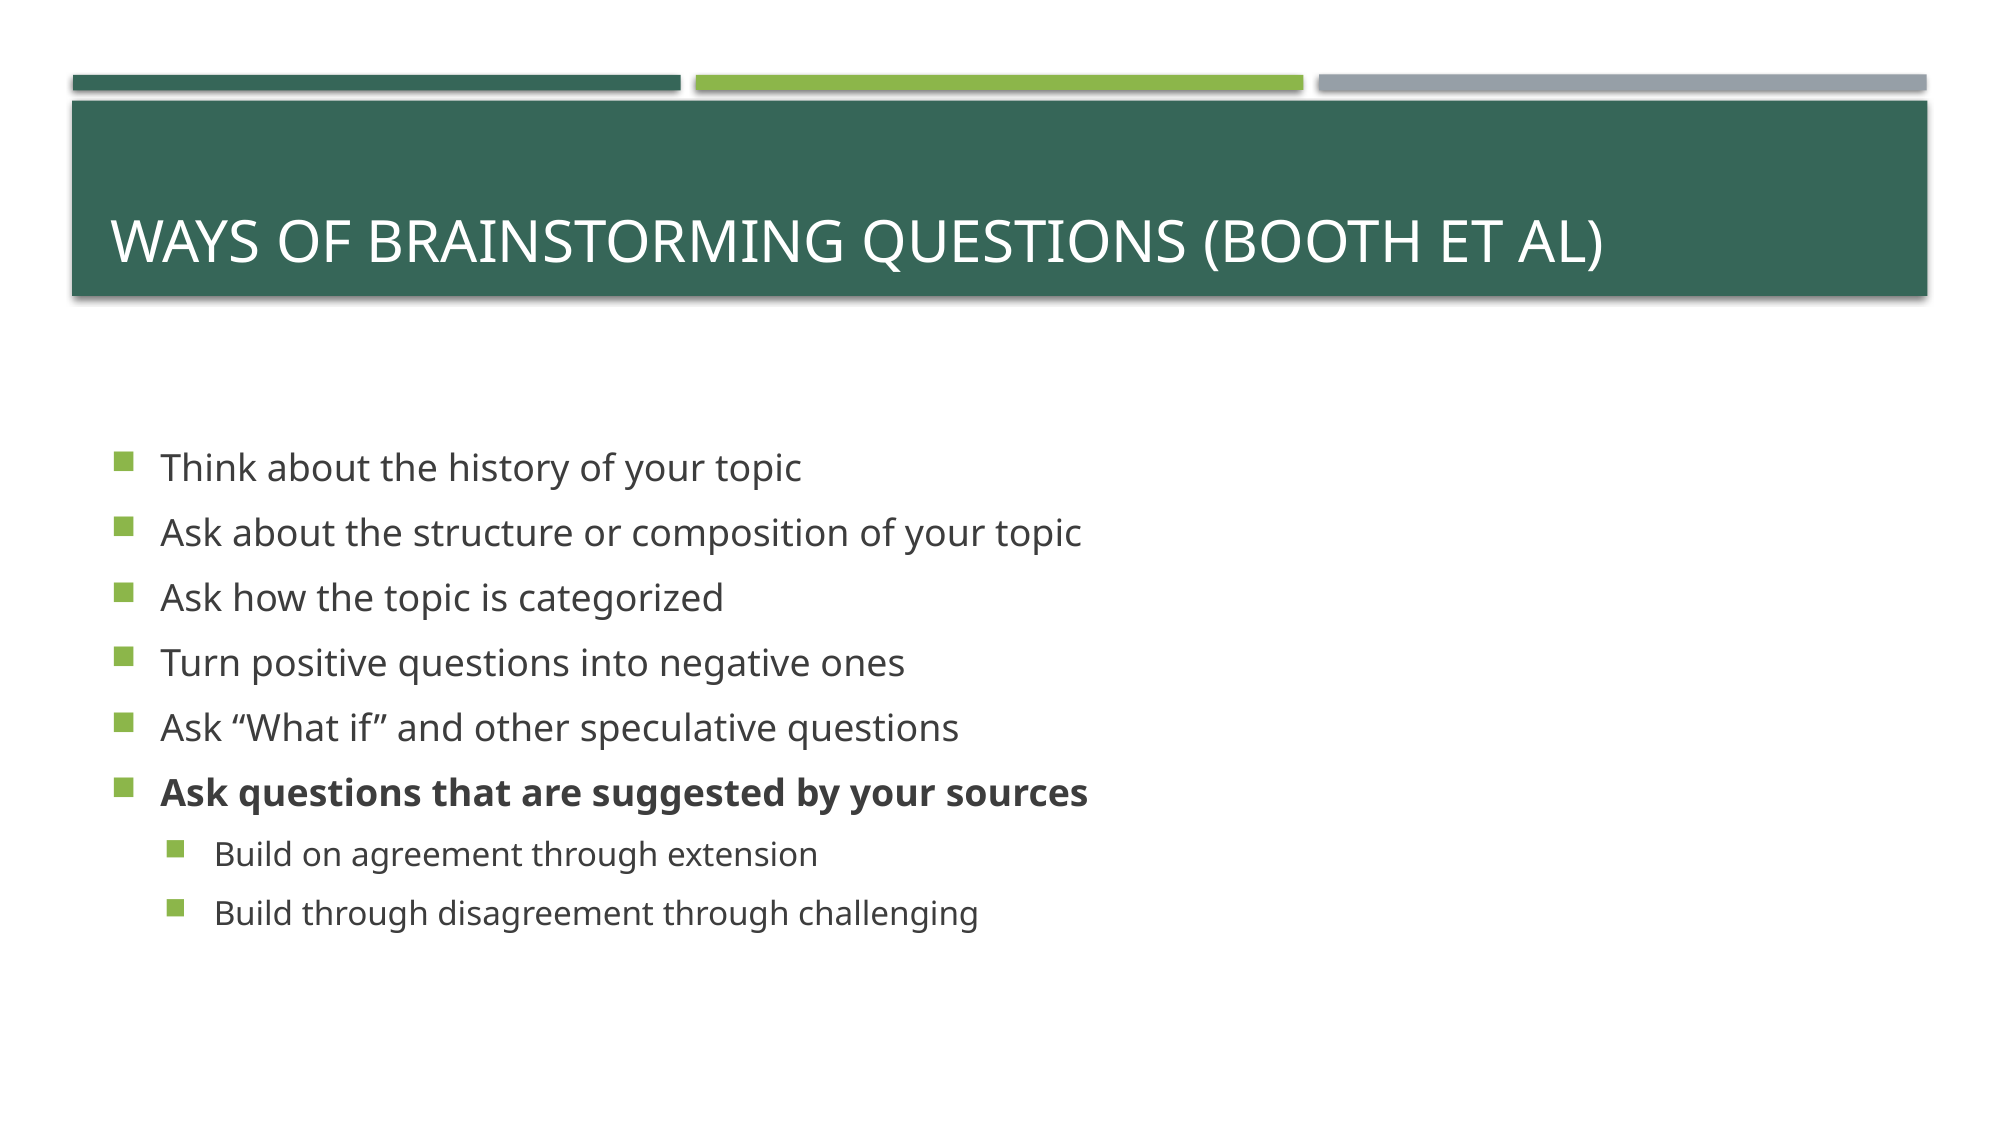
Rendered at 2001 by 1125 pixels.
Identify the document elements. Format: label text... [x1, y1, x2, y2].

title Ways of Brainstorming Questions (Booth et al) [95, 115, 1905, 282]
list Think about the history of your topic Ask about the structure or composition of your topic Ask how the topic is categorized Turn positive questions into negative ones Ask “What if” and other speculative questions Ask questions that are suggested by your sources Build on agreement through extension Build through disagreement through challenging [95, 357, 1905, 1101]
